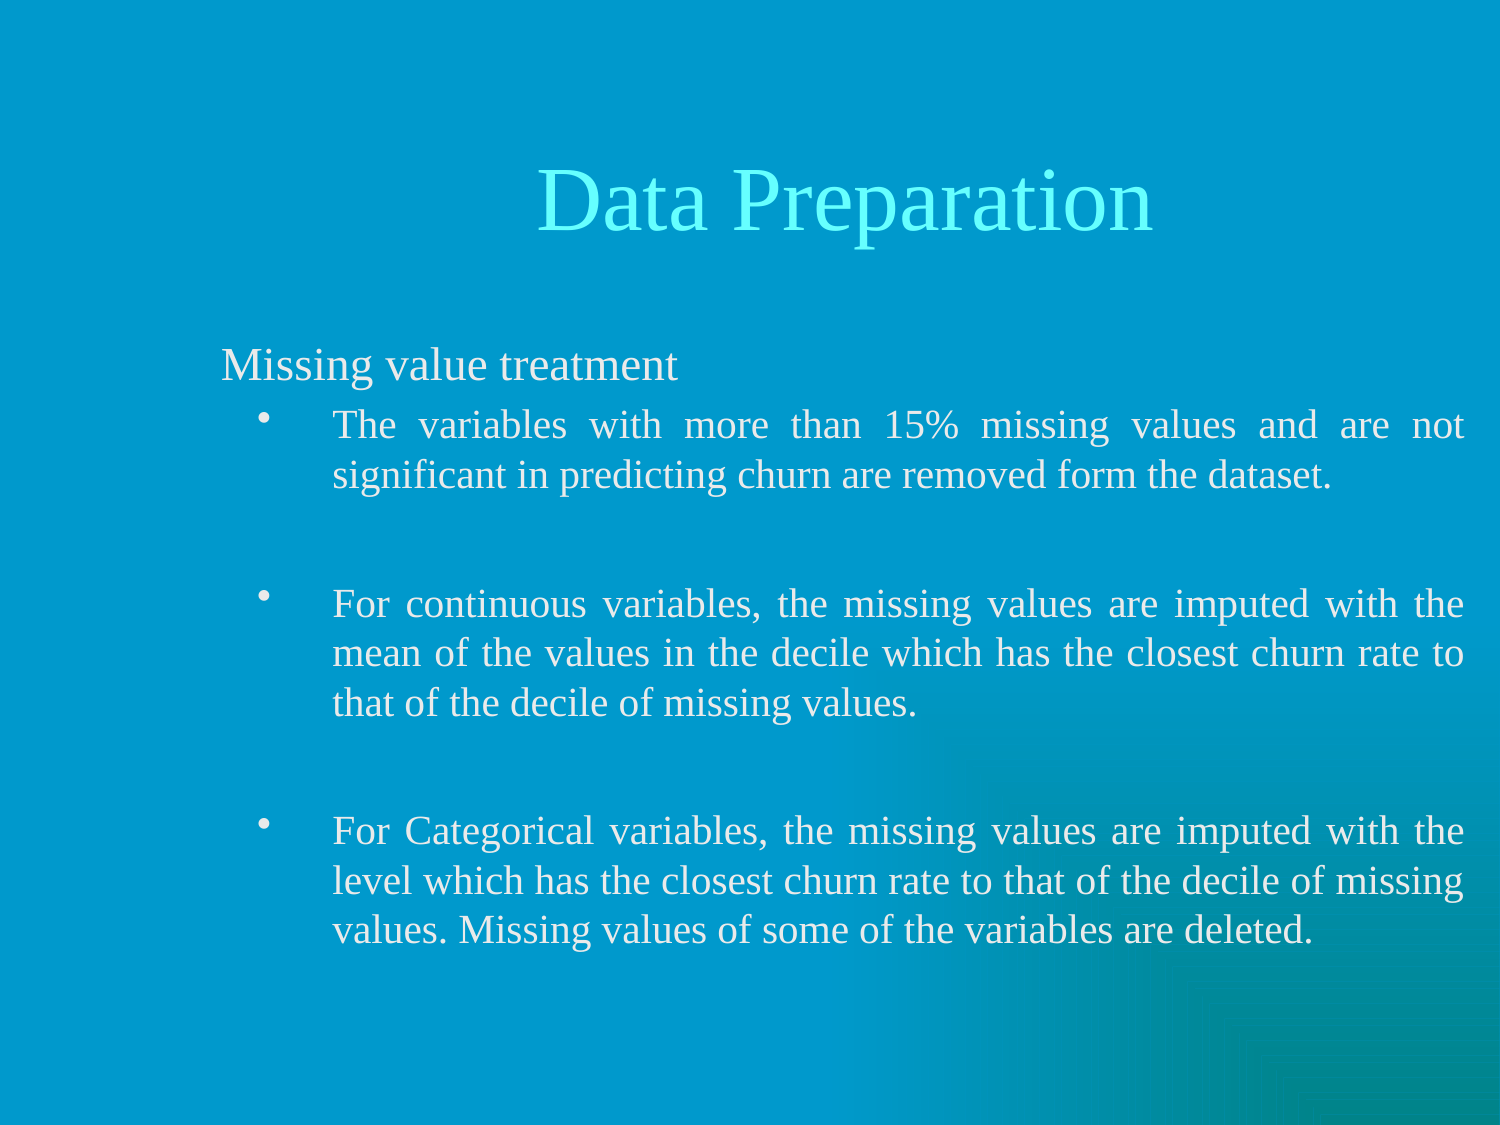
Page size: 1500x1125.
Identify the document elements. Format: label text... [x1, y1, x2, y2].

list Missing value treatment The variables with more than 15% missing values and are not significant in predicting churn are removed form the dataset. For continuous variables, the missing values are imputed with the mean of the values in the decile which has the closest churn rate to that of the decile of missing values. For Categorical variables, the missing values are imputed with the level which has the closest churn rate to that of the decile of missing values. Missing values of some of the variables are deleted. [205, 324, 1481, 1001]
title Data Preparation [208, 99, 1484, 288]
